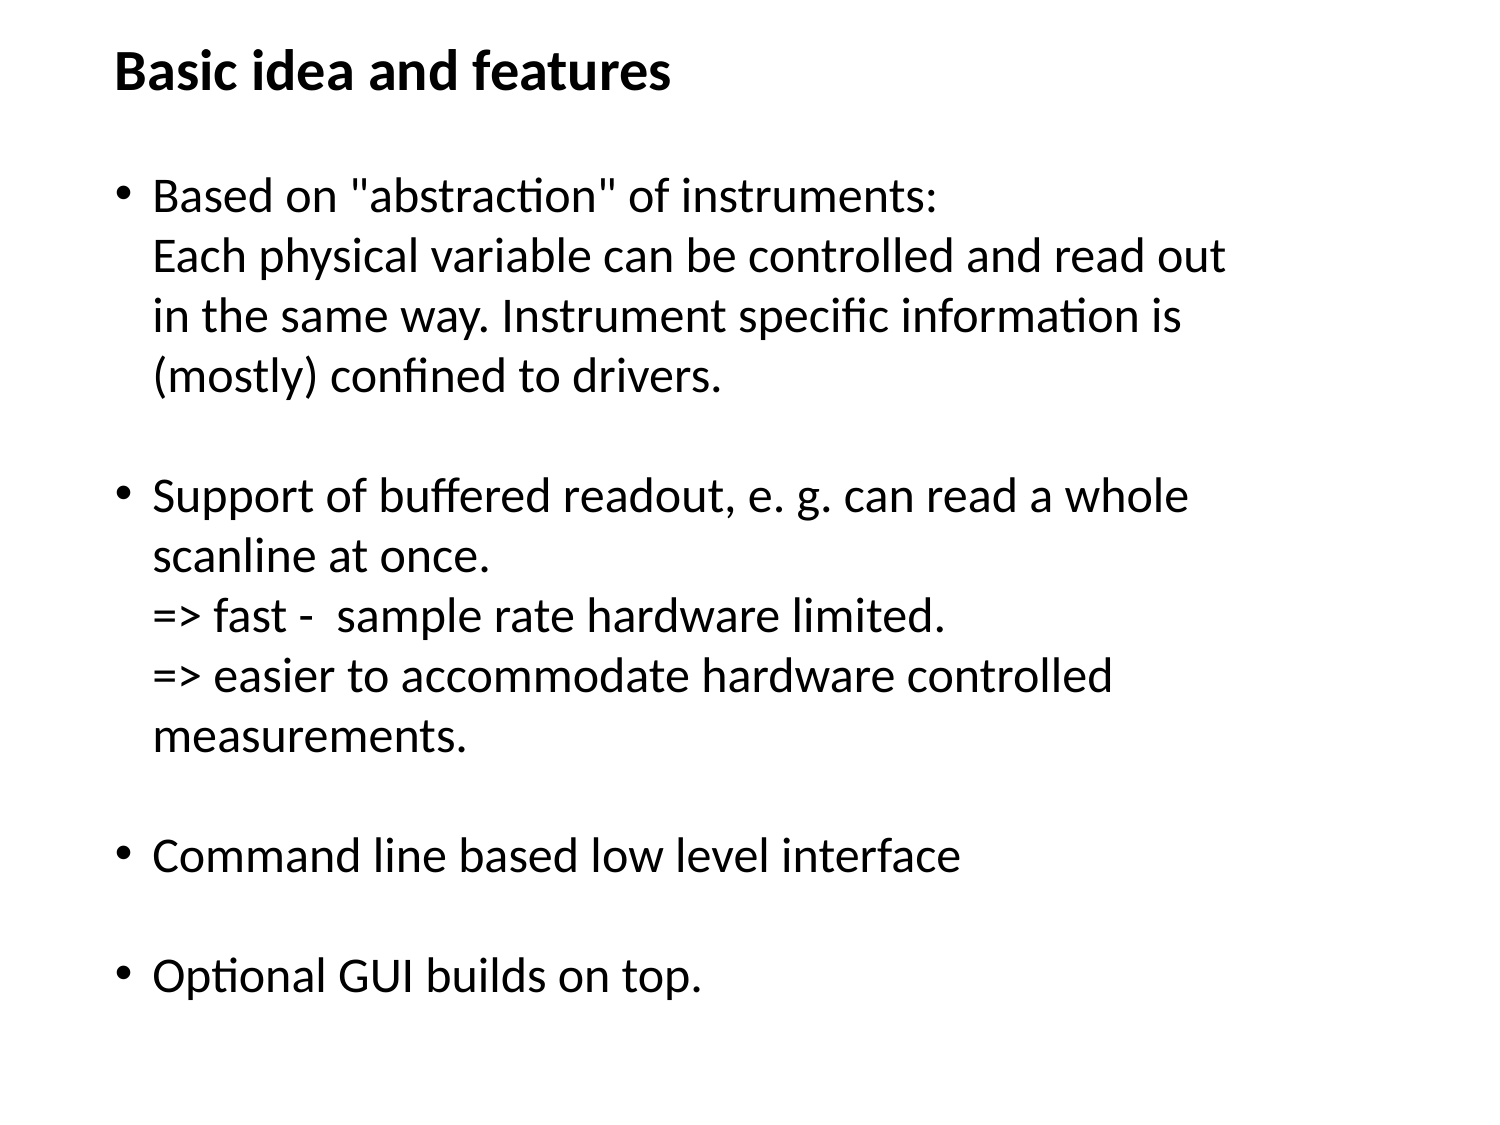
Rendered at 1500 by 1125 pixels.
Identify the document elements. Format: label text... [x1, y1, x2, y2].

text_box Basic idea and features Based on "abstraction" of instruments: Each physical variable can be controlled and read out in the same way. Instrument specific information is (mostly) confined to drivers. Support of buffered readout, e. g. can read a whole scanline at once. => fast - sample rate hardware limited. => easier to accommodate hardware controlled measurements. Command line based low level interface Optional GUI builds on top. [99, 24, 1275, 1010]
